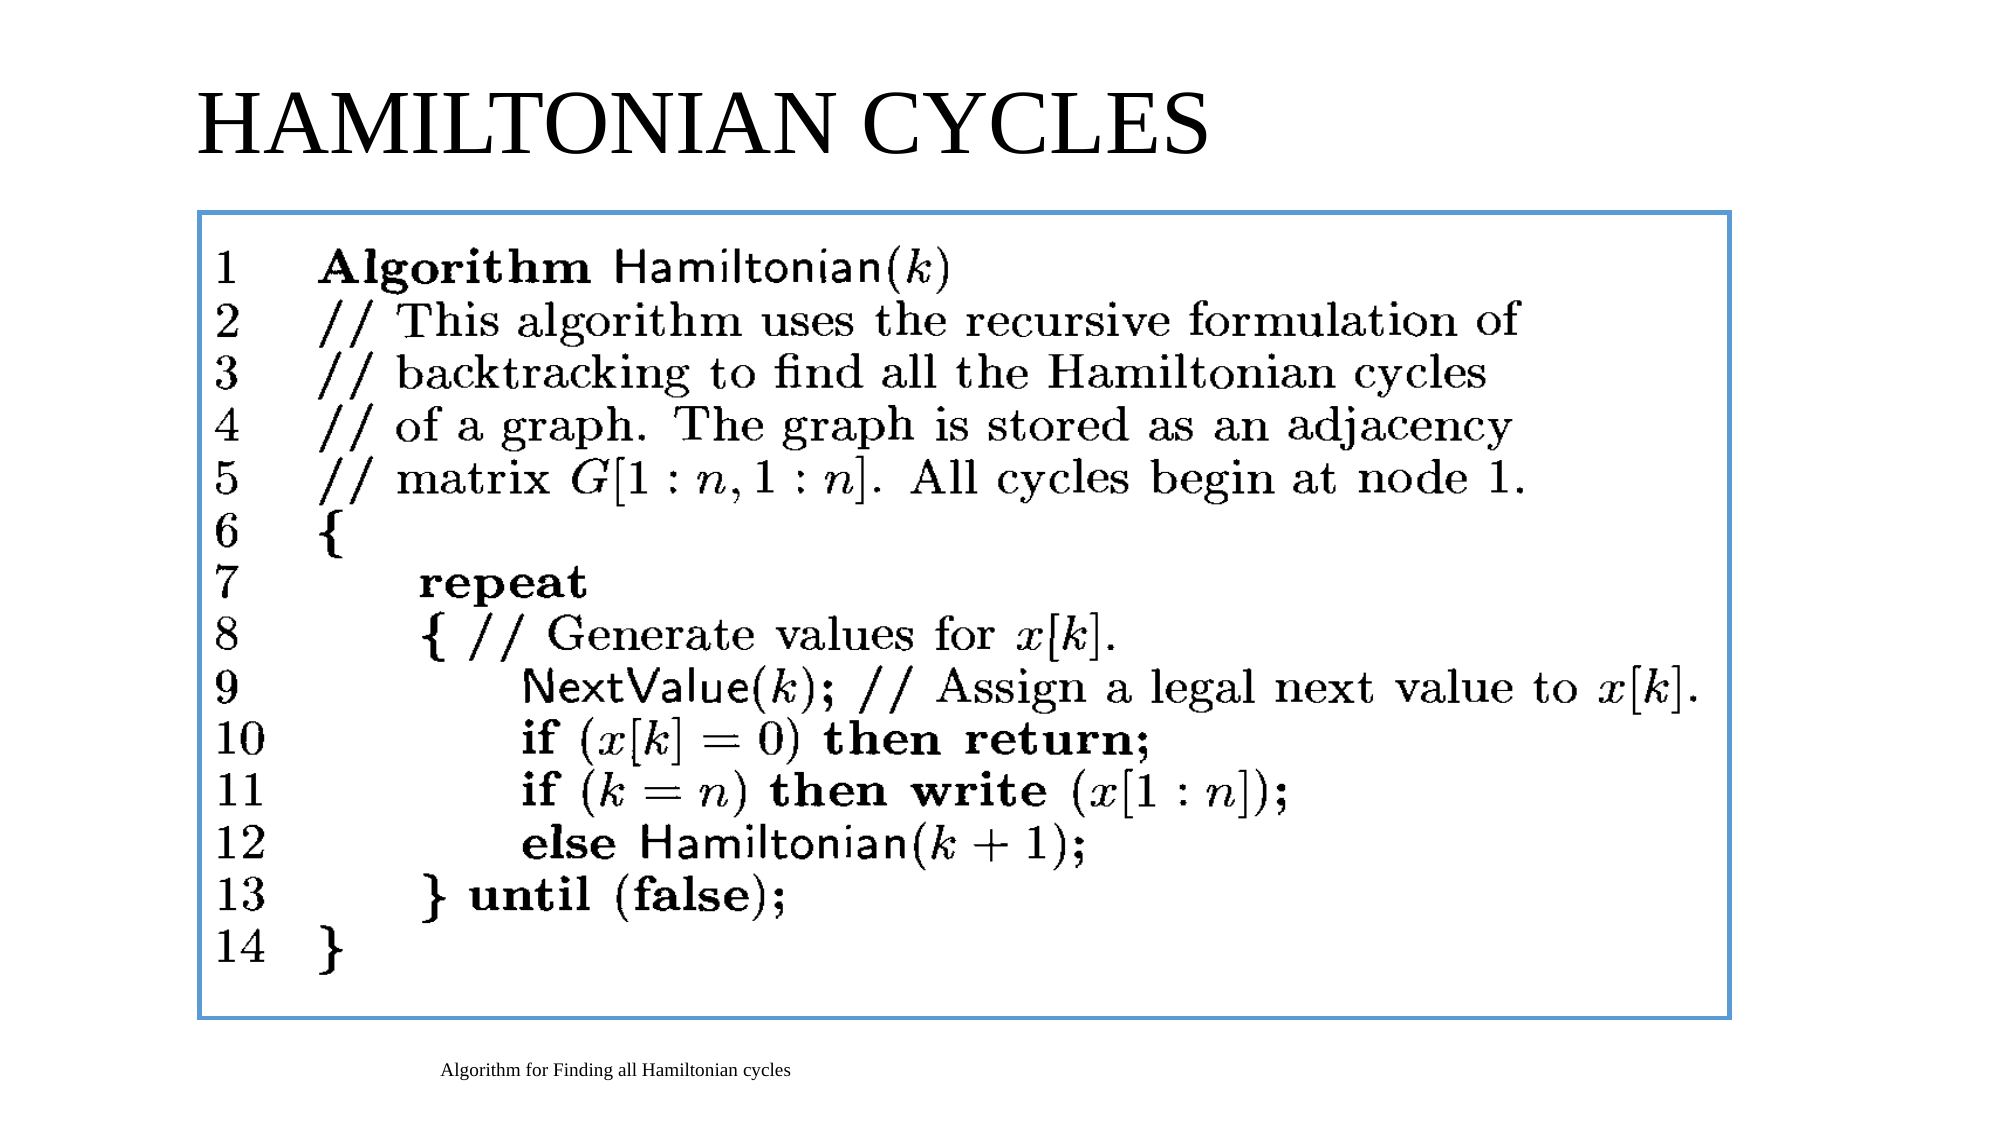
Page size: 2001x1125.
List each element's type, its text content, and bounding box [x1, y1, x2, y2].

title Algorithm for Finding all Hamiltonian cycles [425, 1030, 1504, 1125]
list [201, 214, 1728, 1016]
text_box HAMILTONIAN CYCLES [182, 54, 1468, 180]
